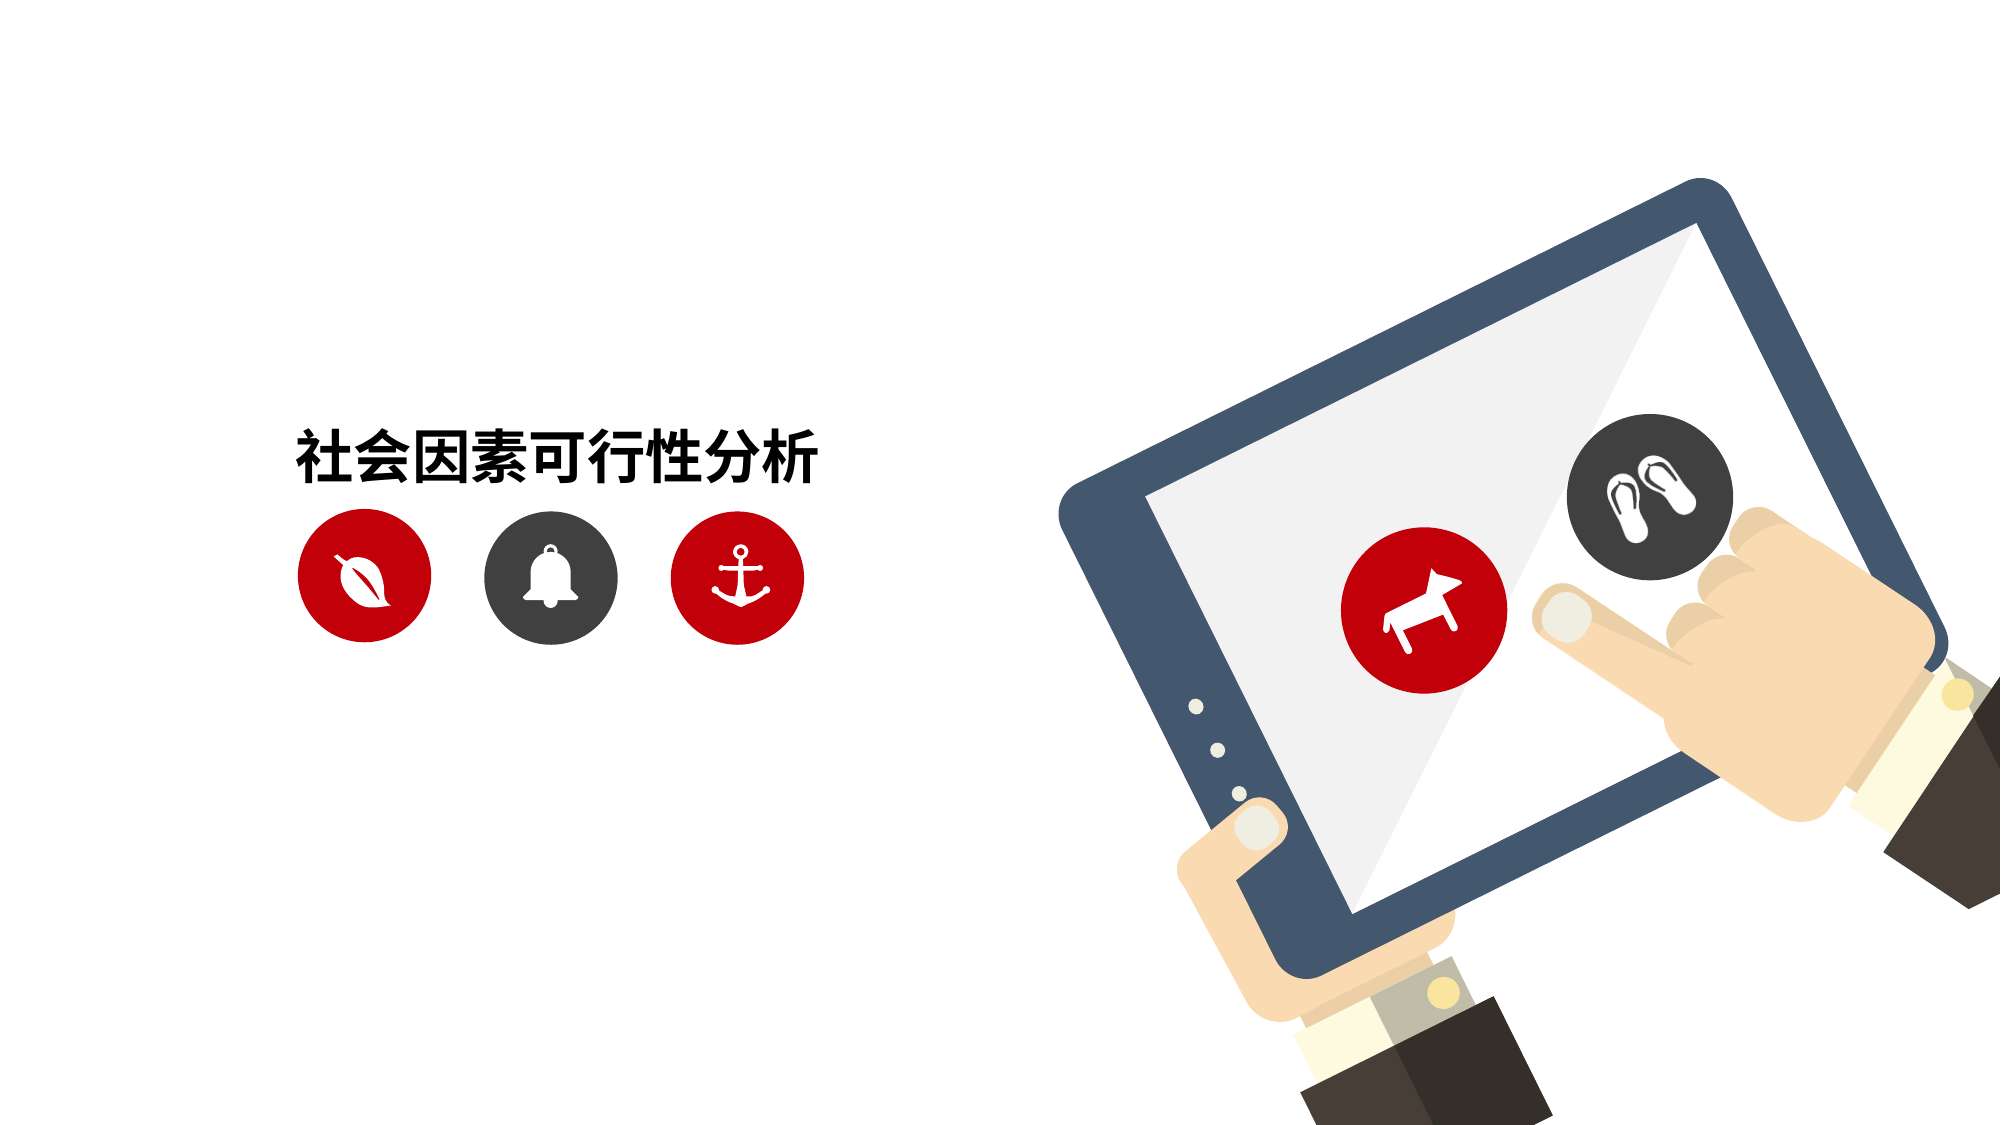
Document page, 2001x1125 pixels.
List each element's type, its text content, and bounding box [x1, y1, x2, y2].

text_box [670, 511, 805, 645]
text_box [1123, 272, 2000, 1050]
text_box 社会因素可行性分析 [281, 314, 957, 498]
text_box [297, 508, 432, 643]
text_box [522, 544, 579, 608]
text_box [484, 511, 618, 645]
text_box [711, 544, 771, 608]
text_box [333, 554, 392, 608]
